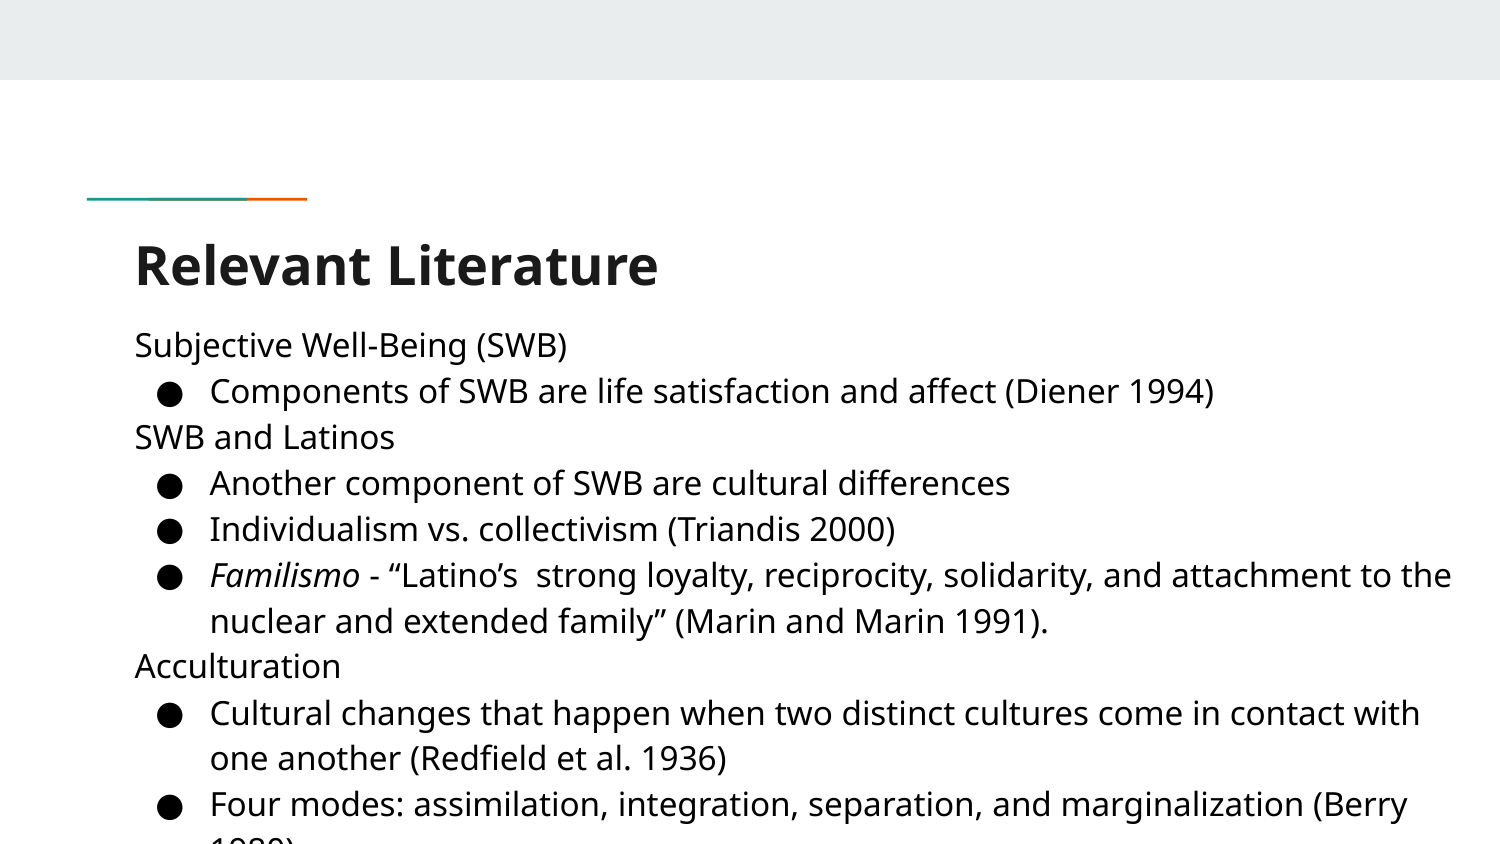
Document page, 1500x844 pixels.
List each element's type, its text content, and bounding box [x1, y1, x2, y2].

list Subjective Well-Being (SWB) Components of SWB are life satisfaction and affect (Diener 1994) SWB and Latinos Another component of SWB are cultural differences Individualism vs. collectivism (Triandis 2000) Familismo - “Latino’s strong loyalty, reciprocity, solidarity, and attachment to the nuclear and extended family” (Marin and Marin 1991). Acculturation Cultural changes that happen when two distinct cultures come in contact with one another (Redfield et al. 1936) Four modes: assimilation, integration, separation, and marginalization (Berry 1980) [119, 303, 1480, 844]
title Relevant Literature [119, 216, 1381, 303]
